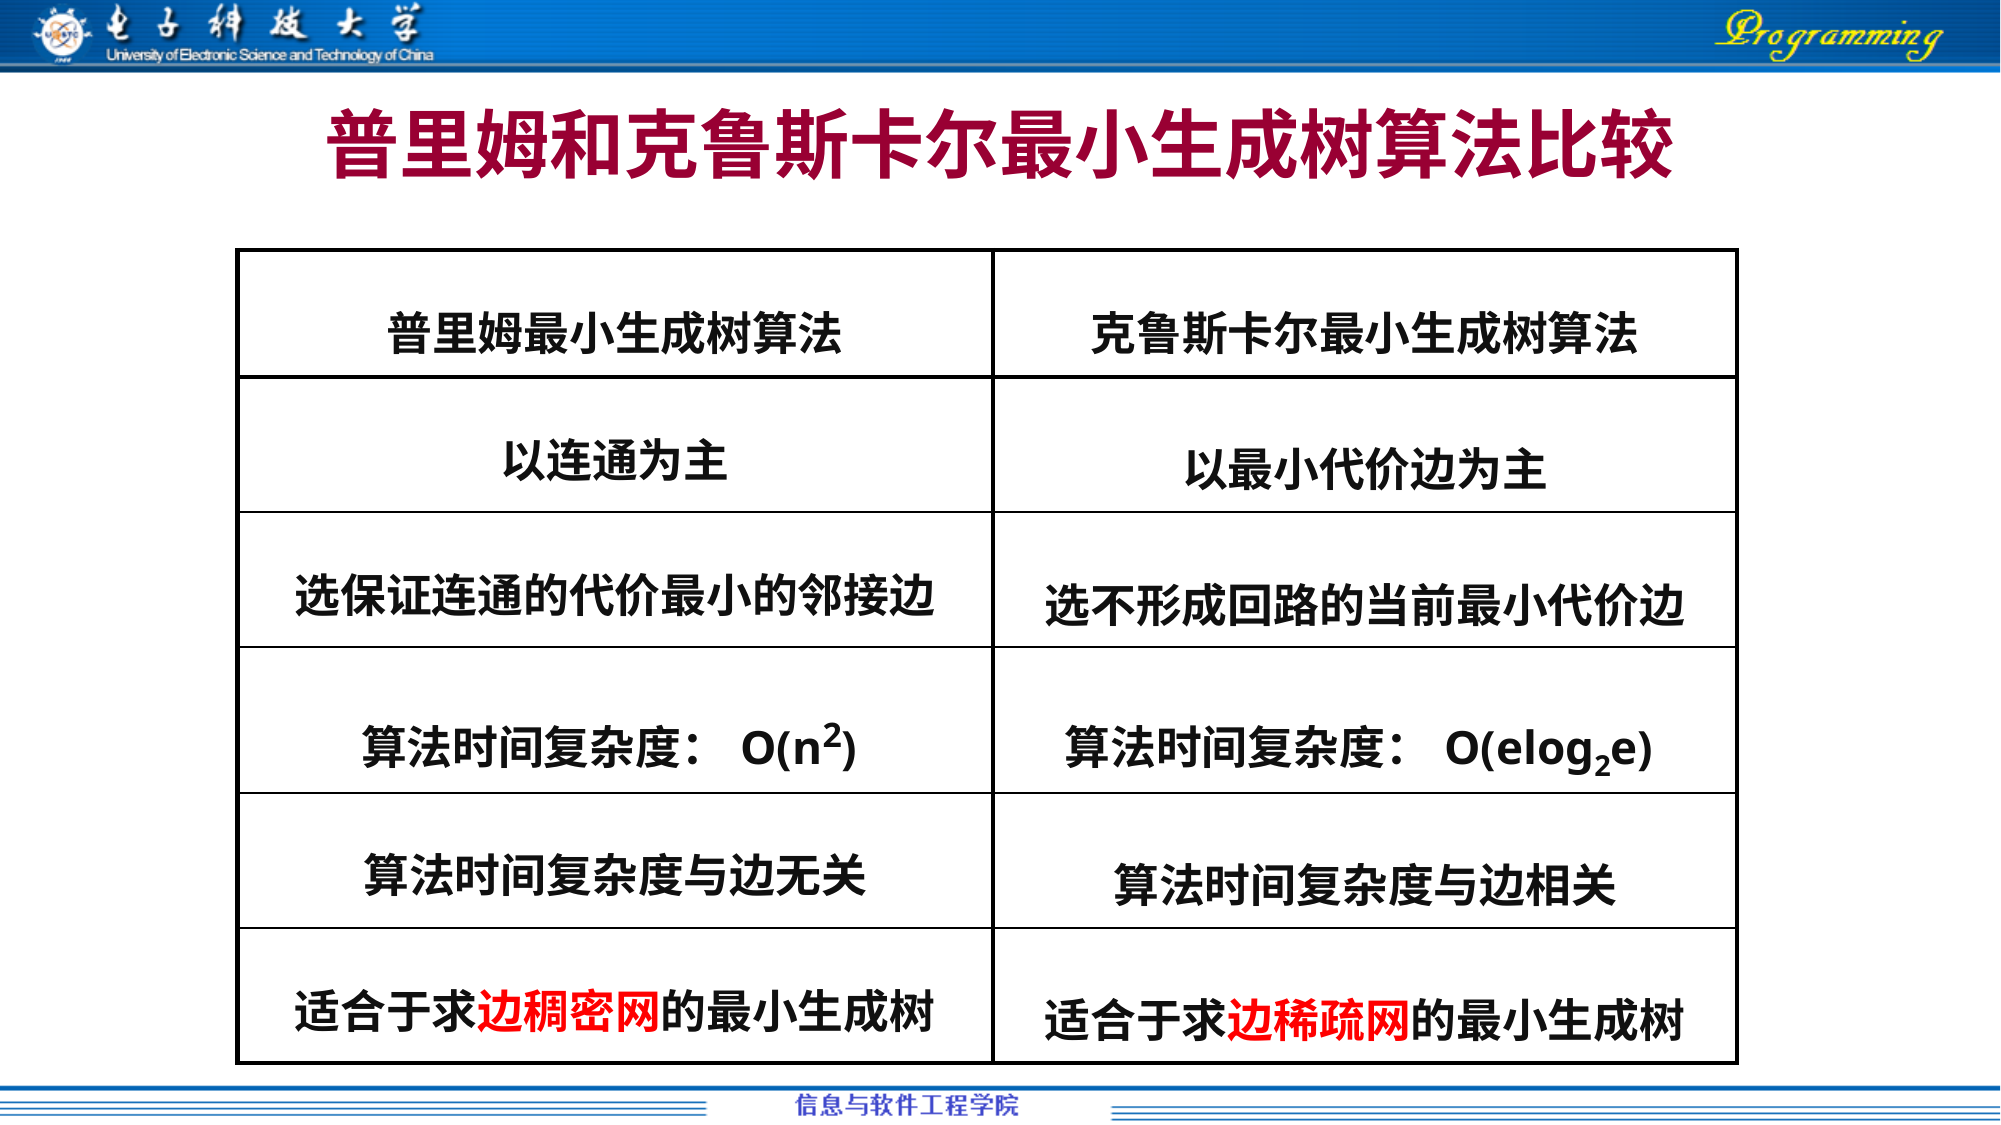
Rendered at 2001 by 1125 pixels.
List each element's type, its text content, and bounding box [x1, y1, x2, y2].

table_cell 以连通为主 [240, 379, 991, 511]
table_cell 适合于求边稀疏网的最小生成树 [995, 929, 1735, 1061]
picture [0, 0, 2001, 1125]
table_header 普里姆最小生成树算法 [240, 252, 991, 375]
table_cell 算法时间复杂度与边无关 [240, 794, 991, 927]
table_header 克鲁斯卡尔最小生成树算法 [995, 252, 1735, 375]
table_cell 适合于求边稠密网的最小生成树 [240, 929, 991, 1061]
table_cell 算法时间复杂度与边相关 [995, 794, 1735, 927]
table_cell 算法时间复杂度：O(n2) [240, 648, 991, 792]
table_cell 算法时间复杂度：Ο(elog2e) [995, 648, 1735, 792]
title 普里姆和克鲁斯卡尔最小生成树算法比较 [24, 93, 1975, 192]
table_cell 选保证连通的代价最小的邻接边 [240, 513, 991, 646]
table_cell 以最小代价边为主 [995, 379, 1735, 511]
table_cell 选不形成回路的当前最小代价边 [995, 513, 1735, 646]
